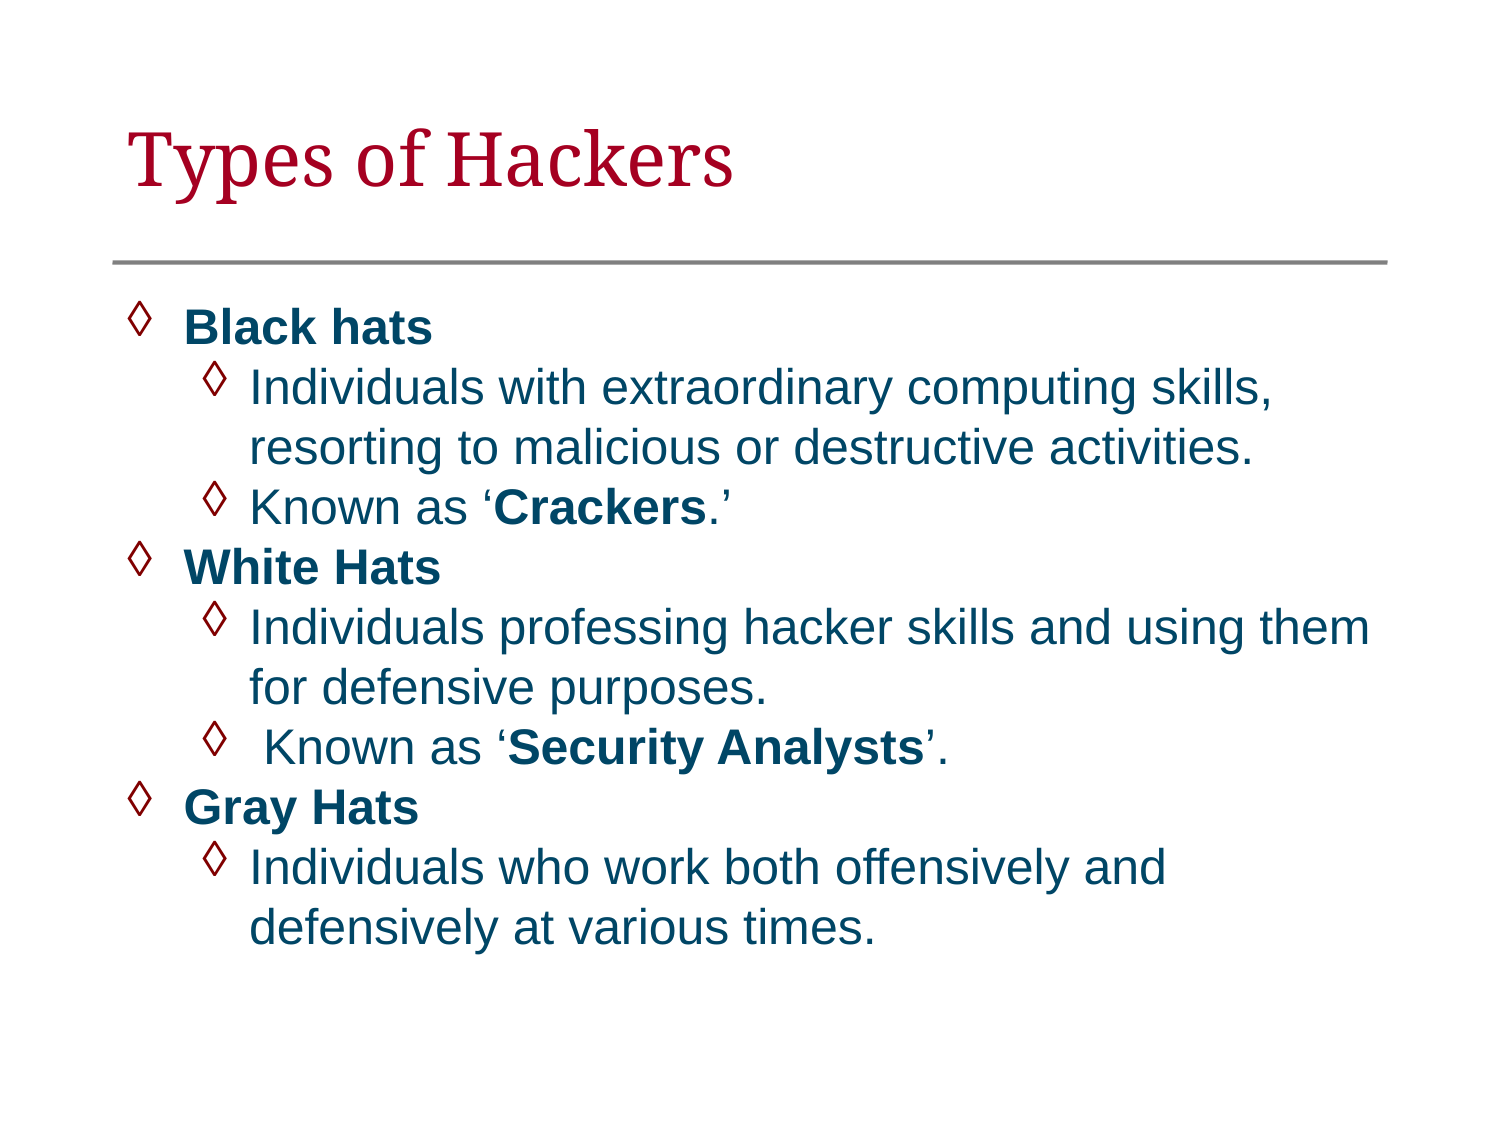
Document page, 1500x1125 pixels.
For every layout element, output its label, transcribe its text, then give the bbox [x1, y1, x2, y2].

text_box Black hats Individuals with extraordinary computing skills, resorting to malicious or destructive activities. Known as ‘Crackers.’ White Hats Individuals professing hacker skills and using them for defensive purposes. Known as ‘Security Analysts’. Gray Hats Individuals who work both offensively and defensively at various times. [112, 287, 1388, 1000]
text_box Types of Hackers [112, 75, 1388, 238]
